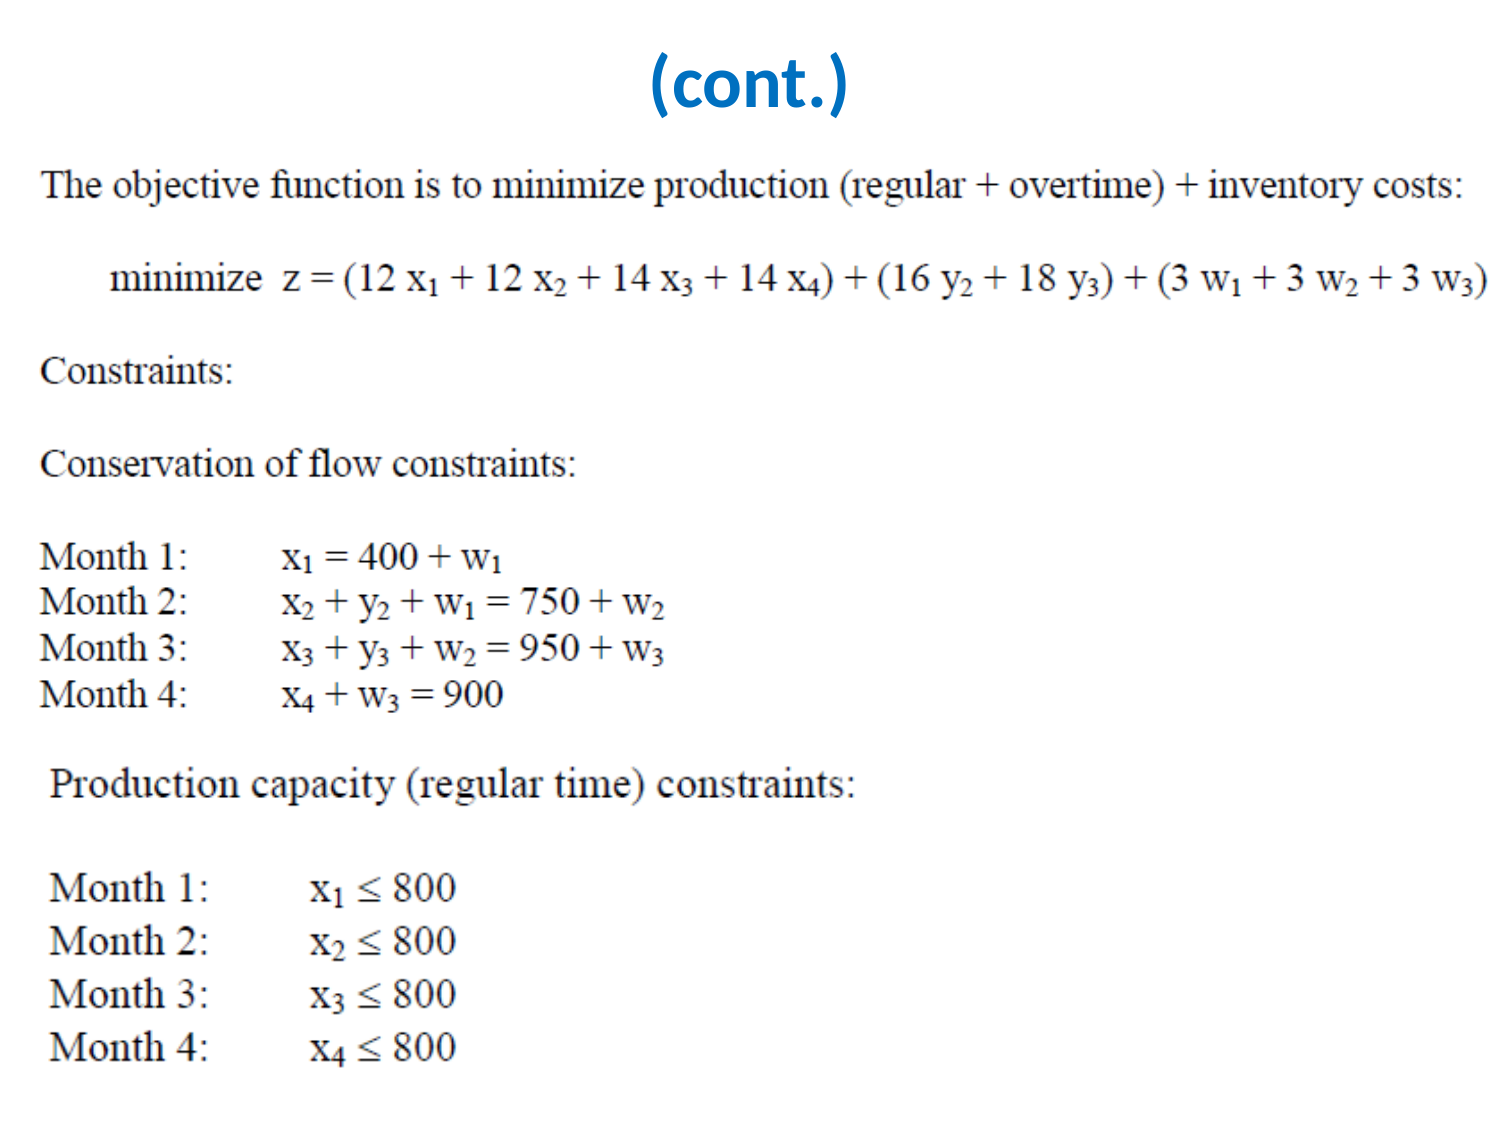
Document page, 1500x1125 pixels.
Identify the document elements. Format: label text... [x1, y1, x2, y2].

picture [24, 149, 1500, 738]
picture [37, 749, 862, 1088]
title (cont.) [75, 24, 1425, 130]
